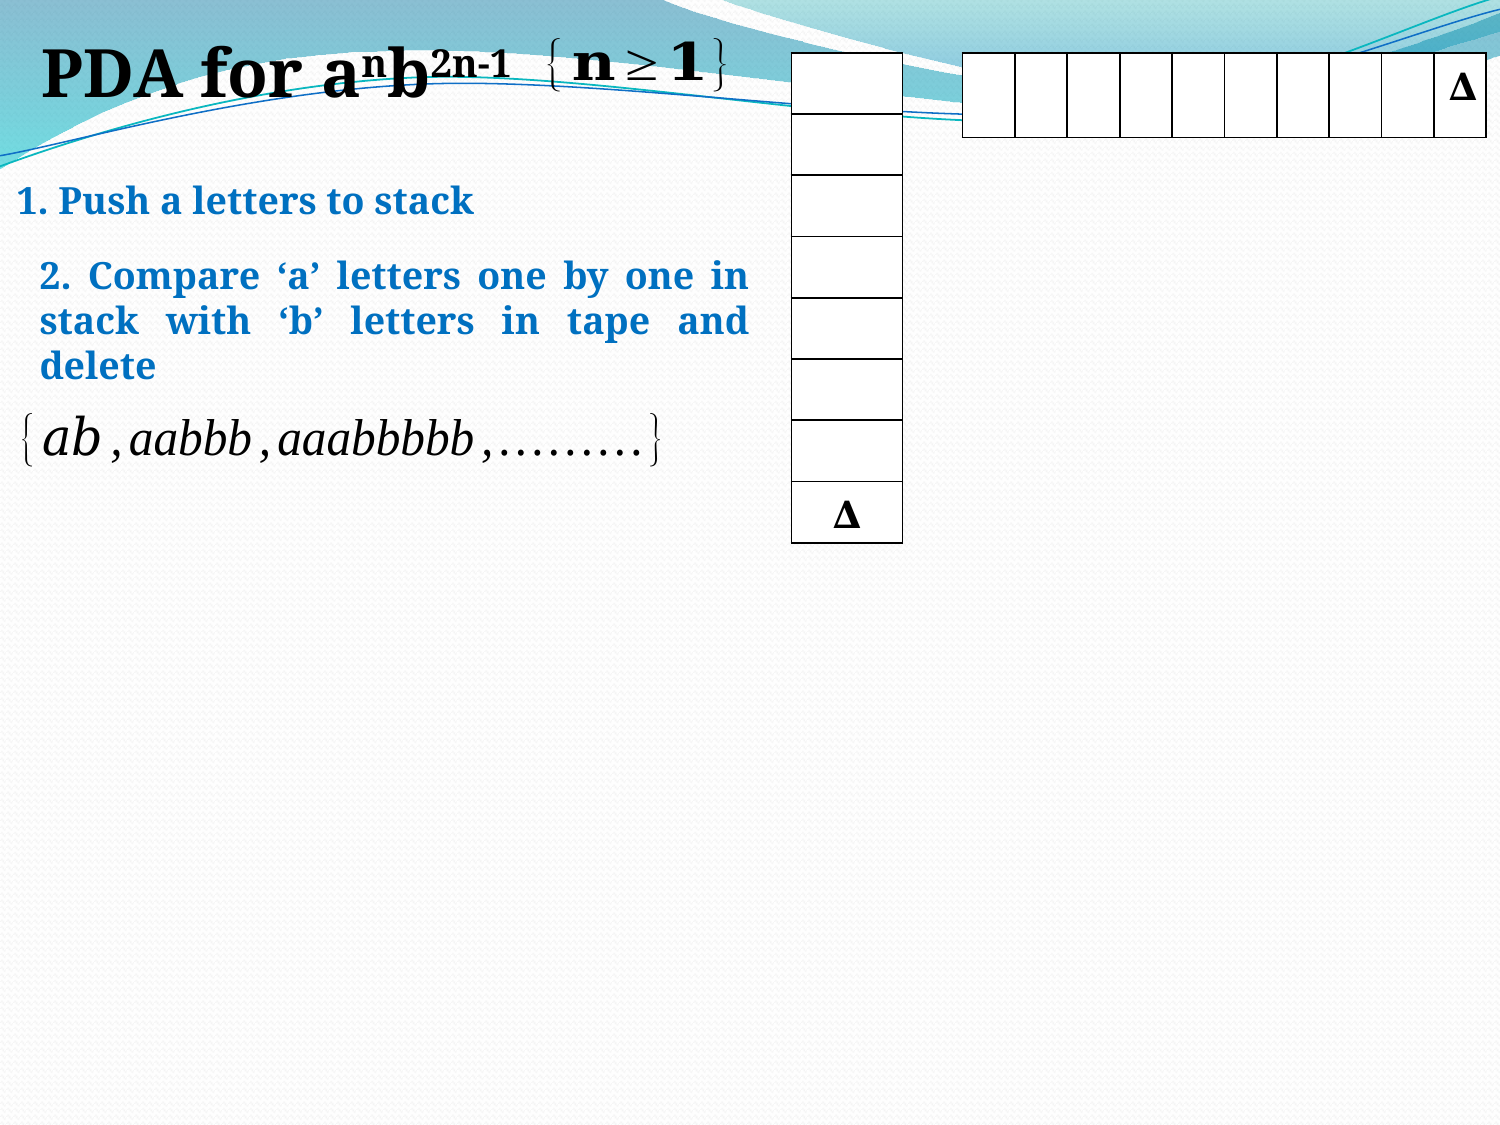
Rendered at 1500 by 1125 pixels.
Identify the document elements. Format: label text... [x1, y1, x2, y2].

text_box 2. Compare ‘a’ letters one by one in stack with ‘b’ letters in tape and delete [24, 244, 765, 395]
table_cell ∆ [792, 482, 902, 542]
table_header ∆ [1435, 54, 1485, 137]
table_header [792, 54, 902, 113]
table_header [1225, 54, 1276, 137]
table_header [1382, 54, 1433, 137]
table_cell [792, 176, 902, 236]
table_header [963, 54, 1014, 137]
table_header [1121, 54, 1171, 137]
table_cell [792, 421, 902, 481]
table_cell [792, 237, 902, 297]
table_cell [792, 360, 902, 419]
table_header [1278, 54, 1328, 137]
table_header [1330, 54, 1381, 137]
title PDA for anb2n-1 [41, 0, 704, 111]
table_header [1068, 54, 1119, 137]
table_cell [792, 299, 902, 358]
text_box 1. Push a letters to stack [1, 169, 490, 230]
table_header [1173, 54, 1224, 137]
table_header [1016, 54, 1066, 137]
table_cell [792, 115, 902, 174]
